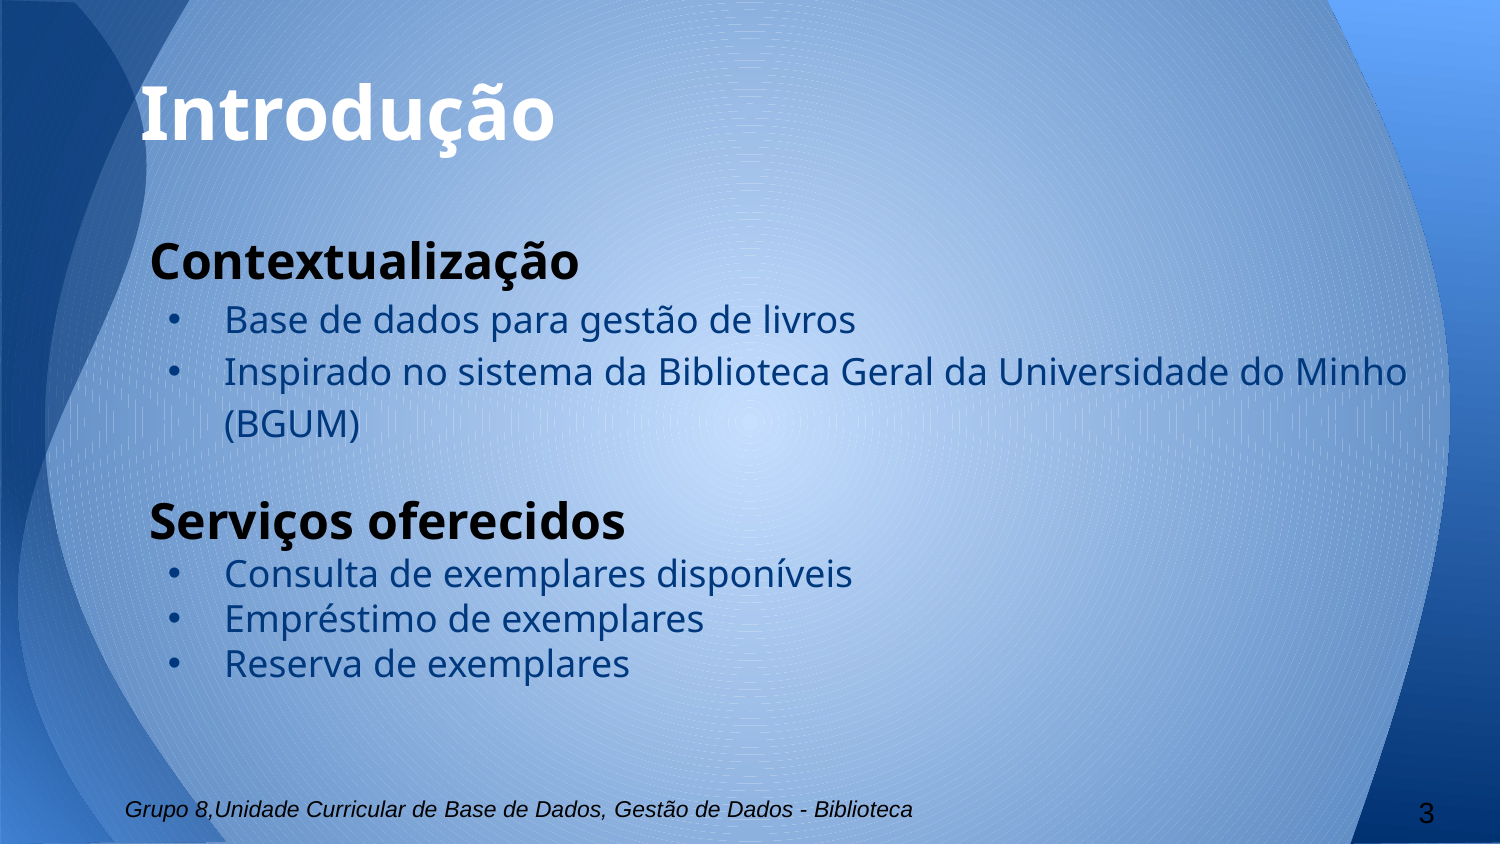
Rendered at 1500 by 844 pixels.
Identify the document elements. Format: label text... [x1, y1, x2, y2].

text_box Grupo 8,Unidade Curricular de Base de Dados, Gestão de Dados - Biblioteca [109, 779, 1390, 821]
title Introdução [50, 71, 1400, 171]
slide_number 3 [1403, 779, 1494, 844]
list Contextualização Base de dados para gestão de livros Inspirado no sistema da Biblioteca Geral da Universidade do Minho (BGUM) Serviços oferecidos Consulta de exemplares disponíveis Empréstimo de exemplares Reserva de exemplares [134, 205, 1485, 780]
